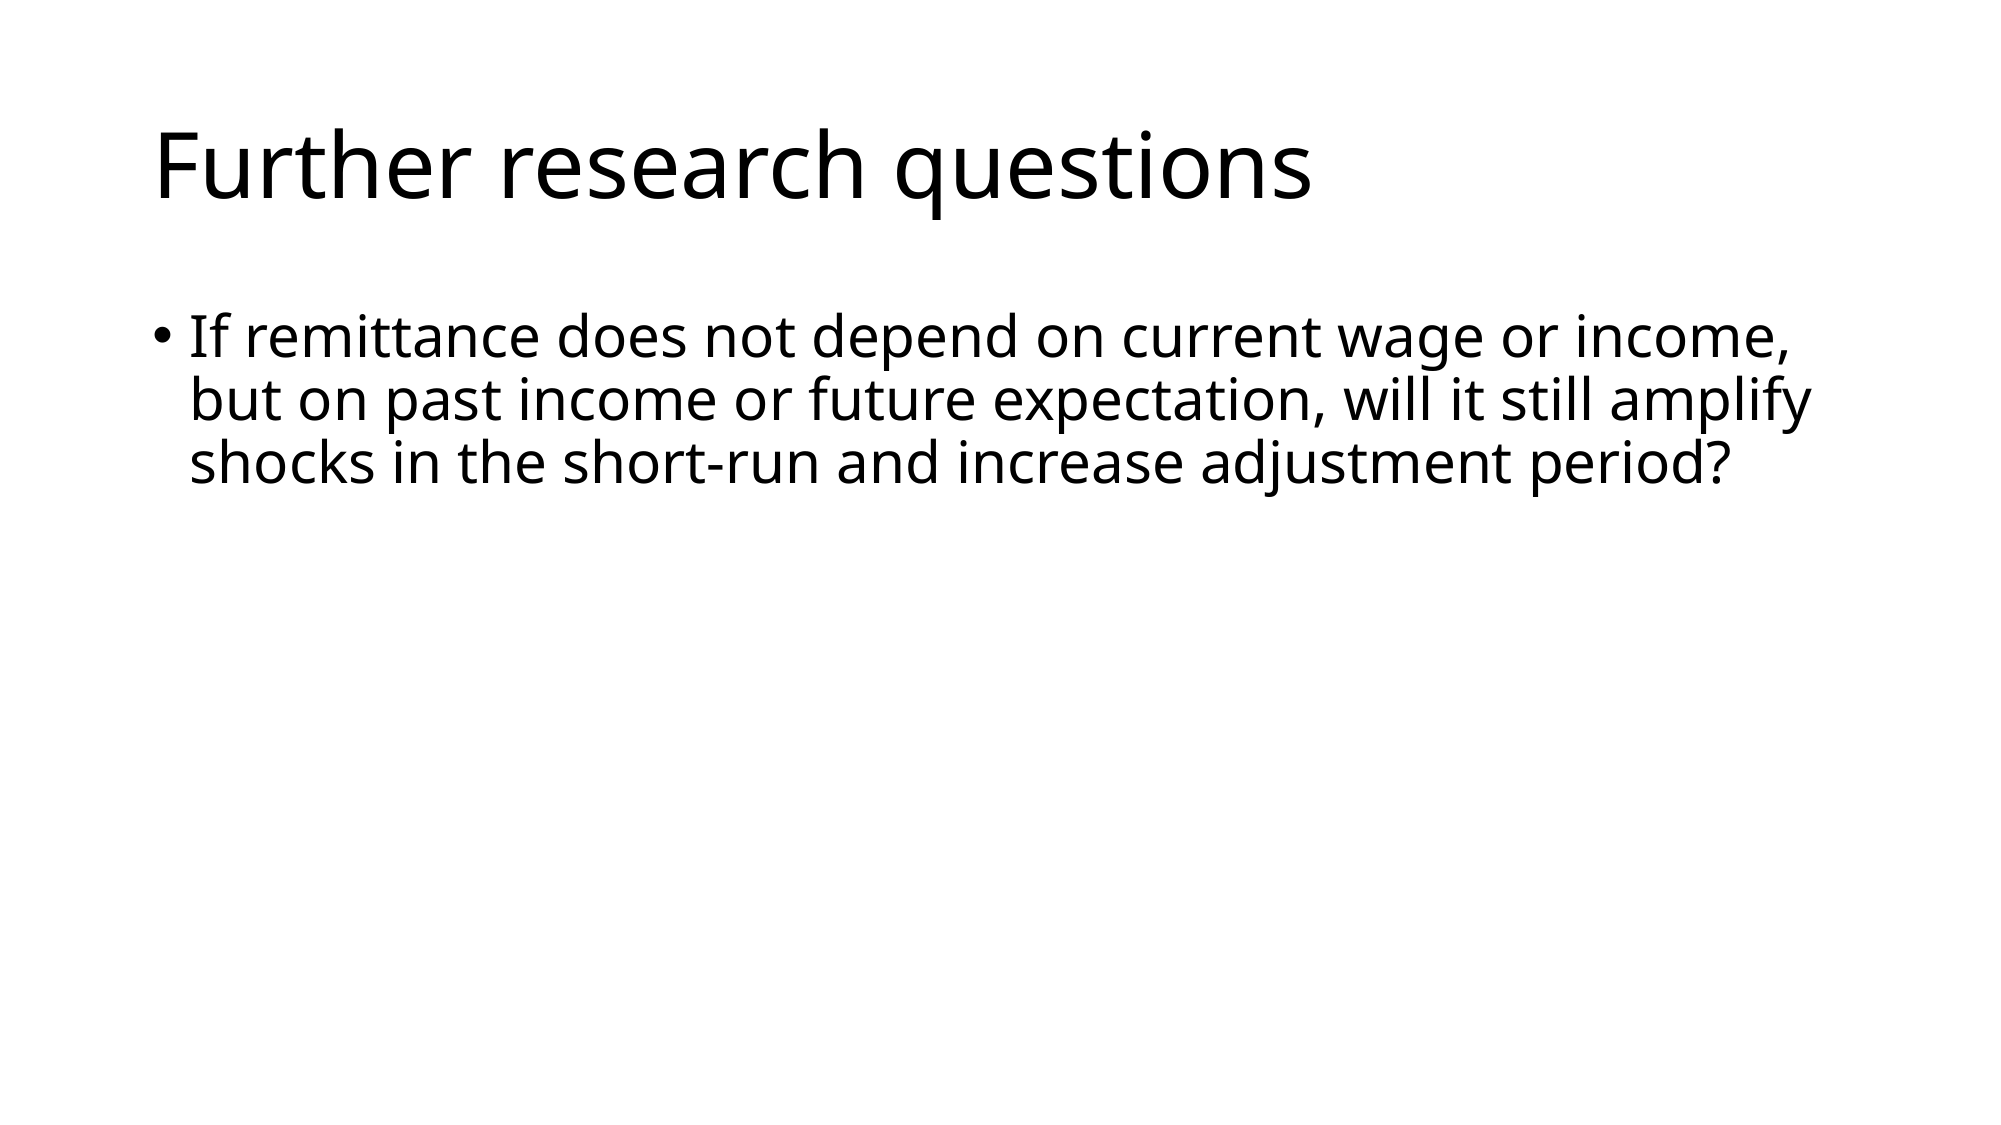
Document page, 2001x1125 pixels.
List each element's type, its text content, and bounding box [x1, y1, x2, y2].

list If remittance does not depend on current wage or income, but on past income or future expectation, will it still amplify shocks in the short-run and increase adjustment period? [137, 299, 1863, 1014]
title Further research questions [137, 59, 1863, 278]
